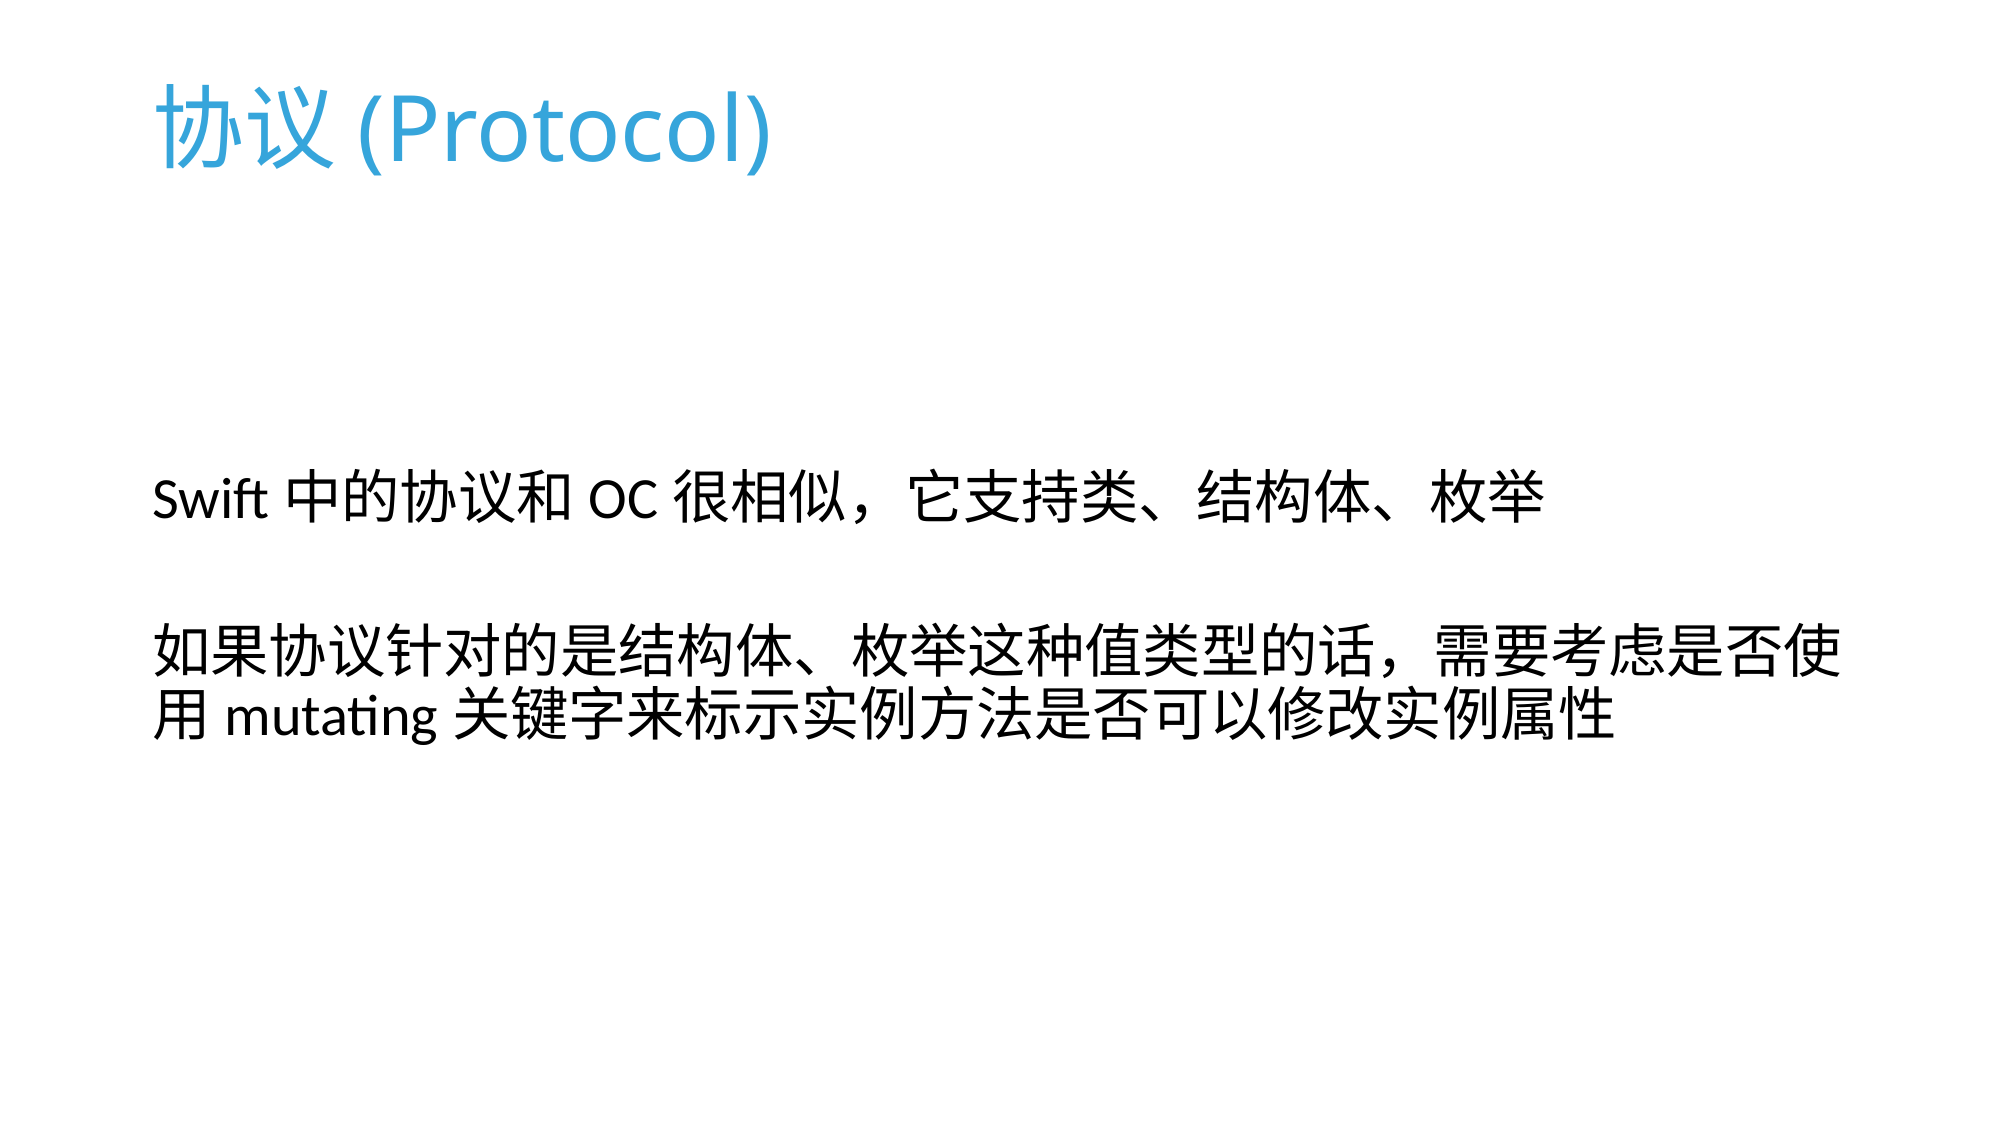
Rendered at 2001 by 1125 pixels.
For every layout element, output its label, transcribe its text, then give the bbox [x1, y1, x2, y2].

list Swift中的协议和OC很相似，它支持类、结构体、枚举 如果协议针对的是结构体、枚举这种值类型的话，需要考虑是否使用mutating关键字来标示实例方法是否可以修改实例属性 [137, 203, 1863, 1014]
title 协议(Protocol) [137, 59, 1863, 203]
